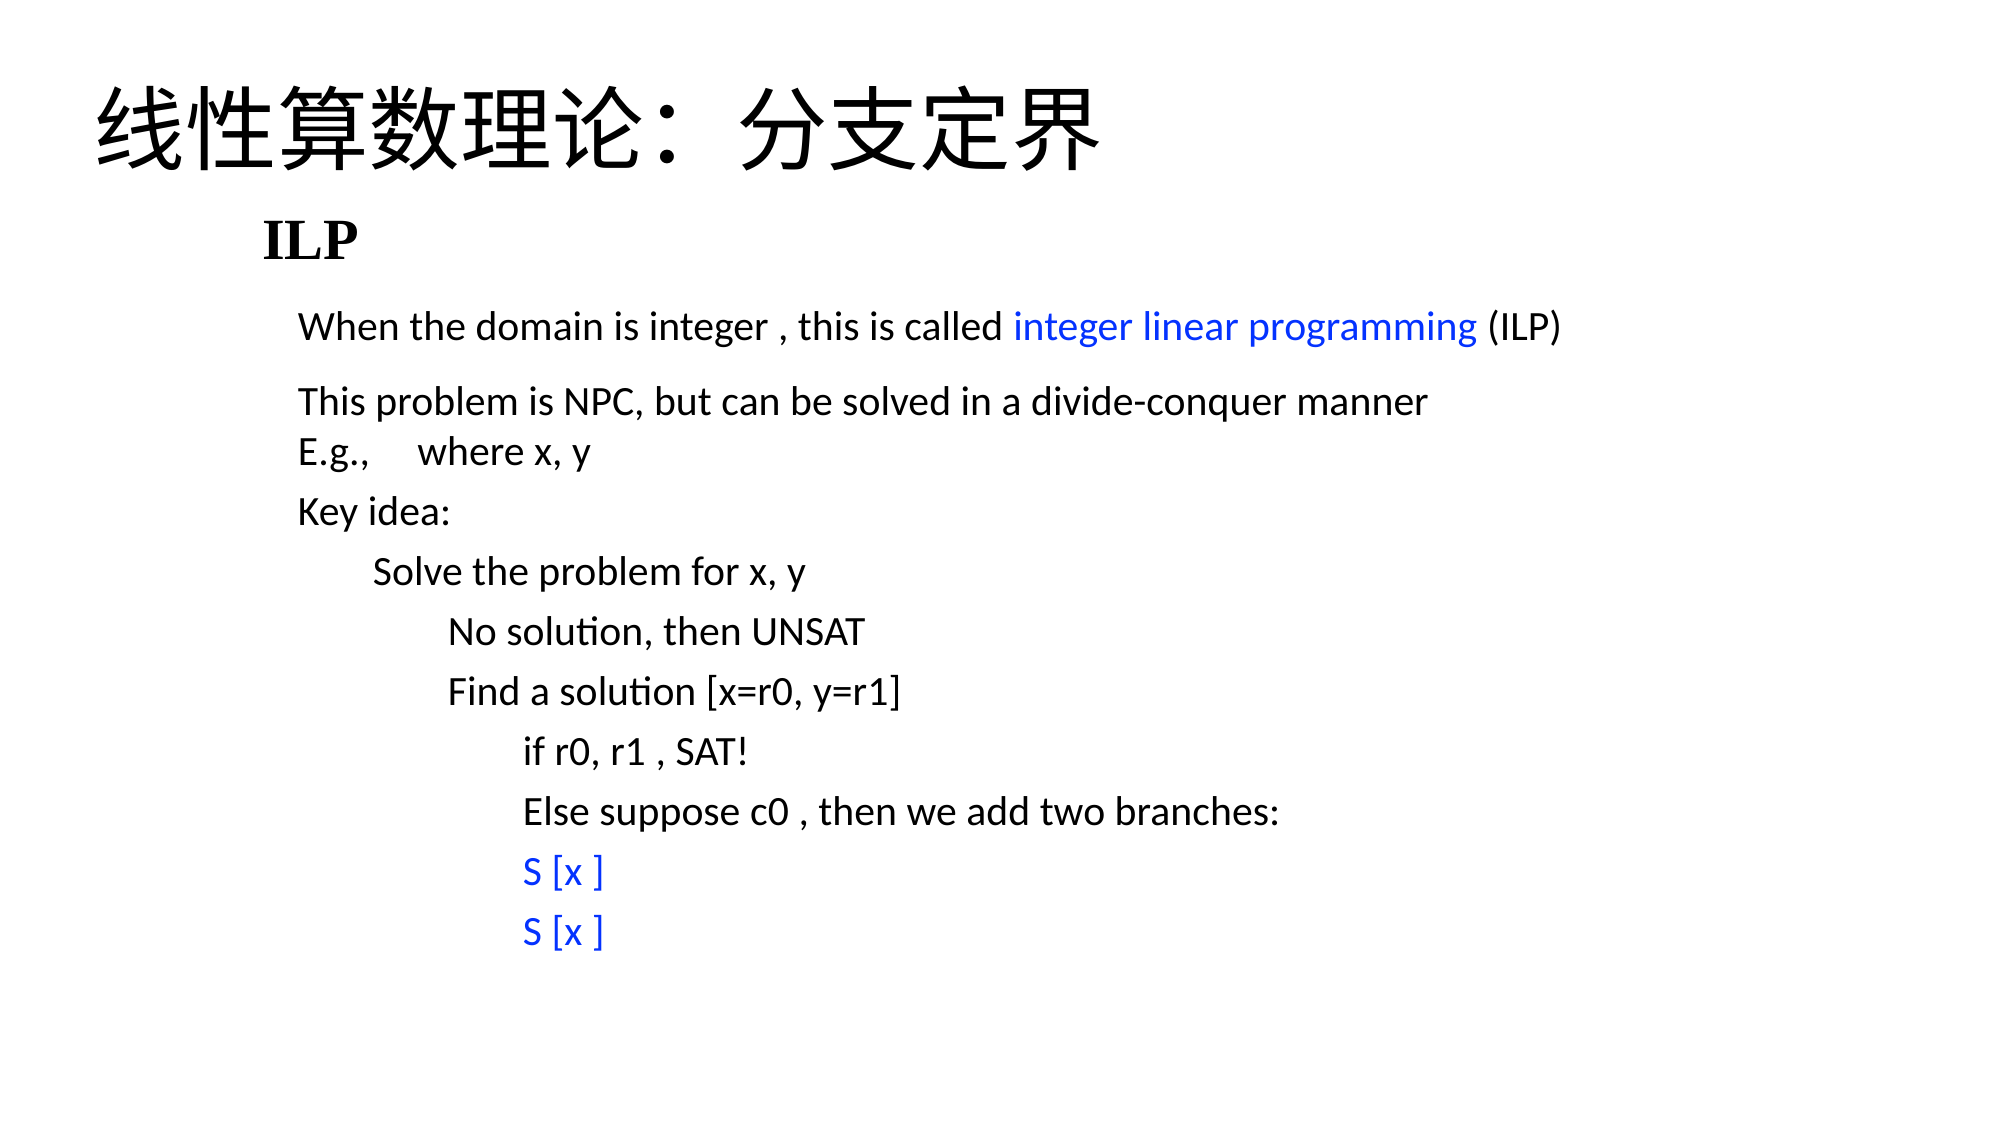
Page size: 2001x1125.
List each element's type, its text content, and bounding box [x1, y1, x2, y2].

text_box ILP [247, 194, 375, 279]
title 线性算数理论：分支定界 [78, 25, 1804, 243]
